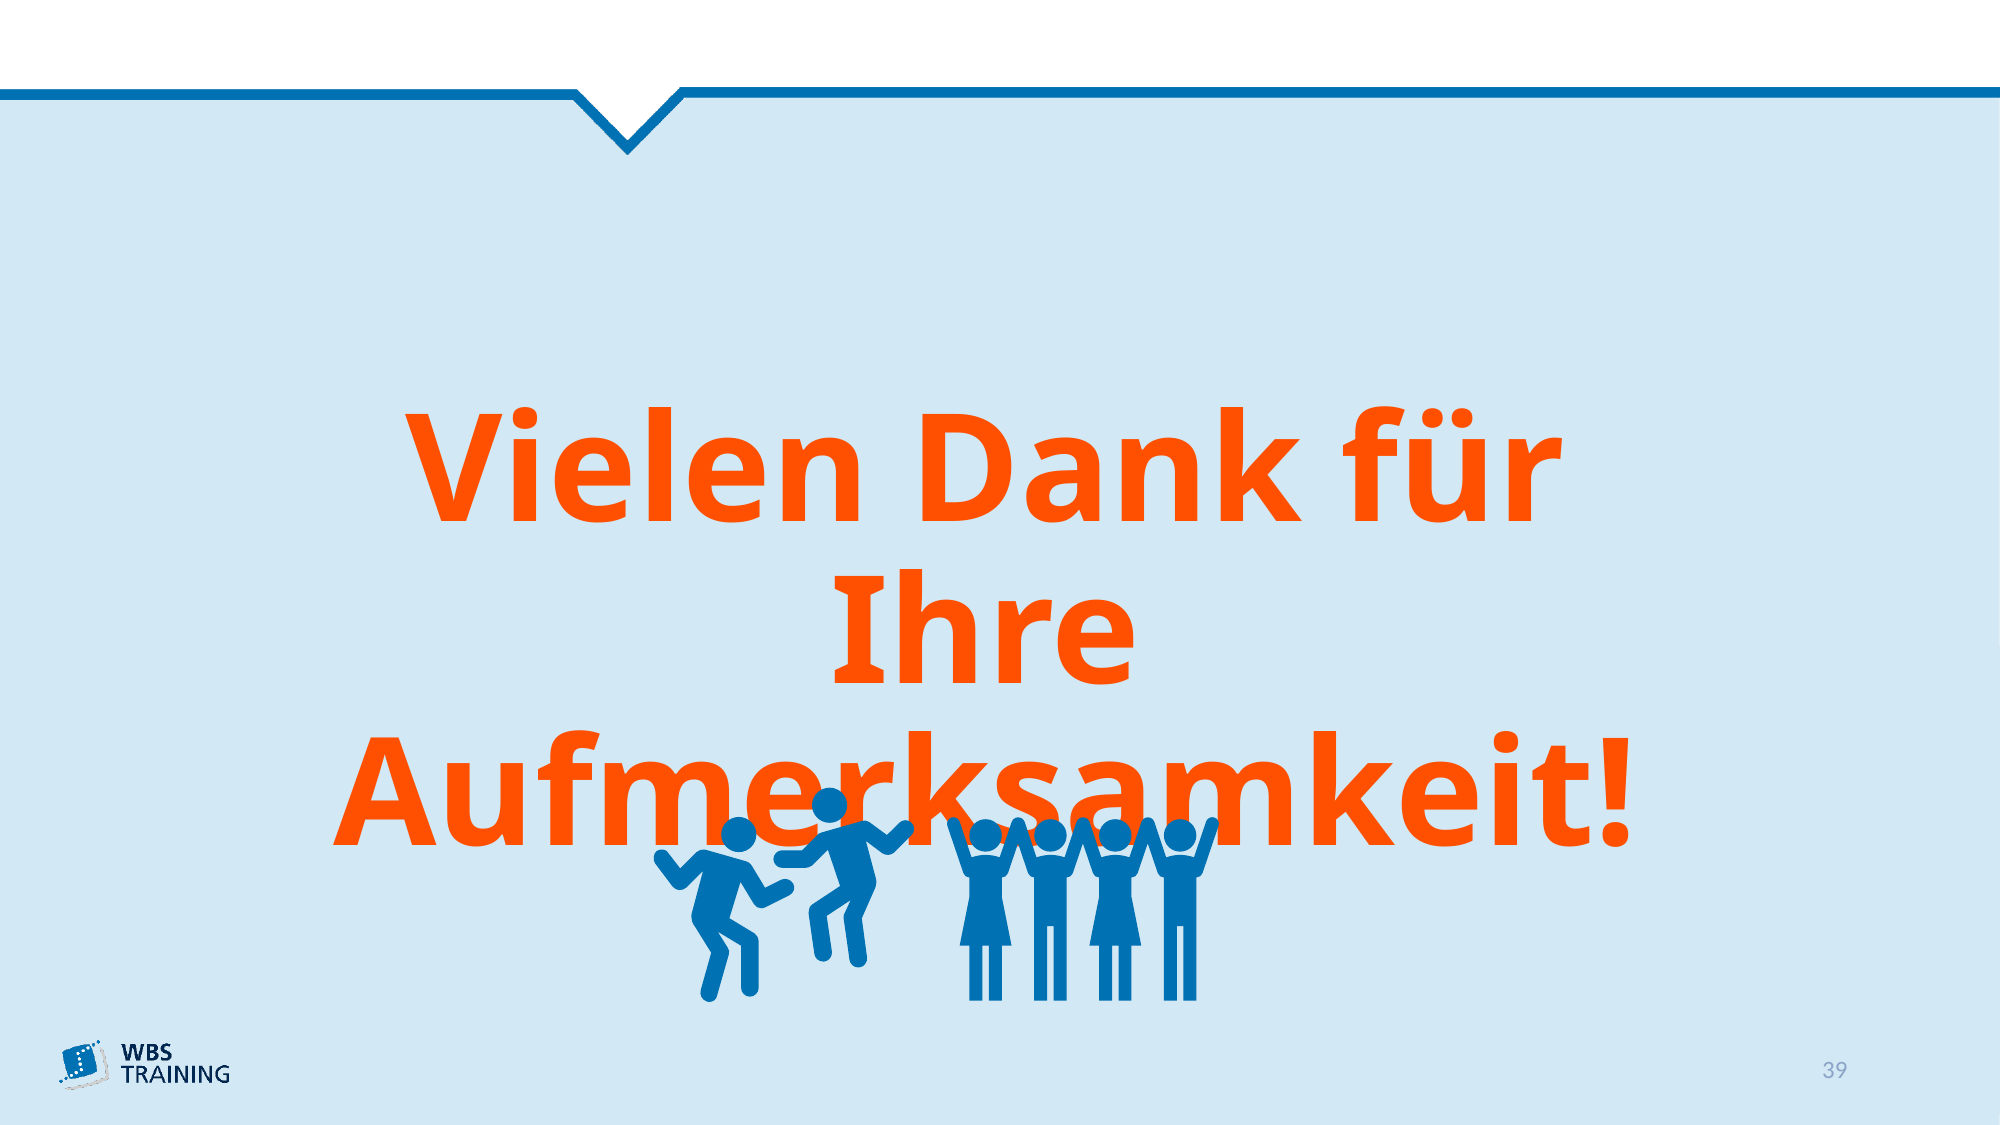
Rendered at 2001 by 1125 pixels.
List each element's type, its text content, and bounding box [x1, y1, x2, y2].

list Vielen Dank für Ihre Aufmerksamkeit! [273, 384, 1699, 624]
slide_number 39 [1589, 1035, 1863, 1103]
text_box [947, 817, 1219, 1001]
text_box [643, 754, 925, 1036]
picture [0, 87, 2000, 155]
picture [59, 1040, 229, 1090]
